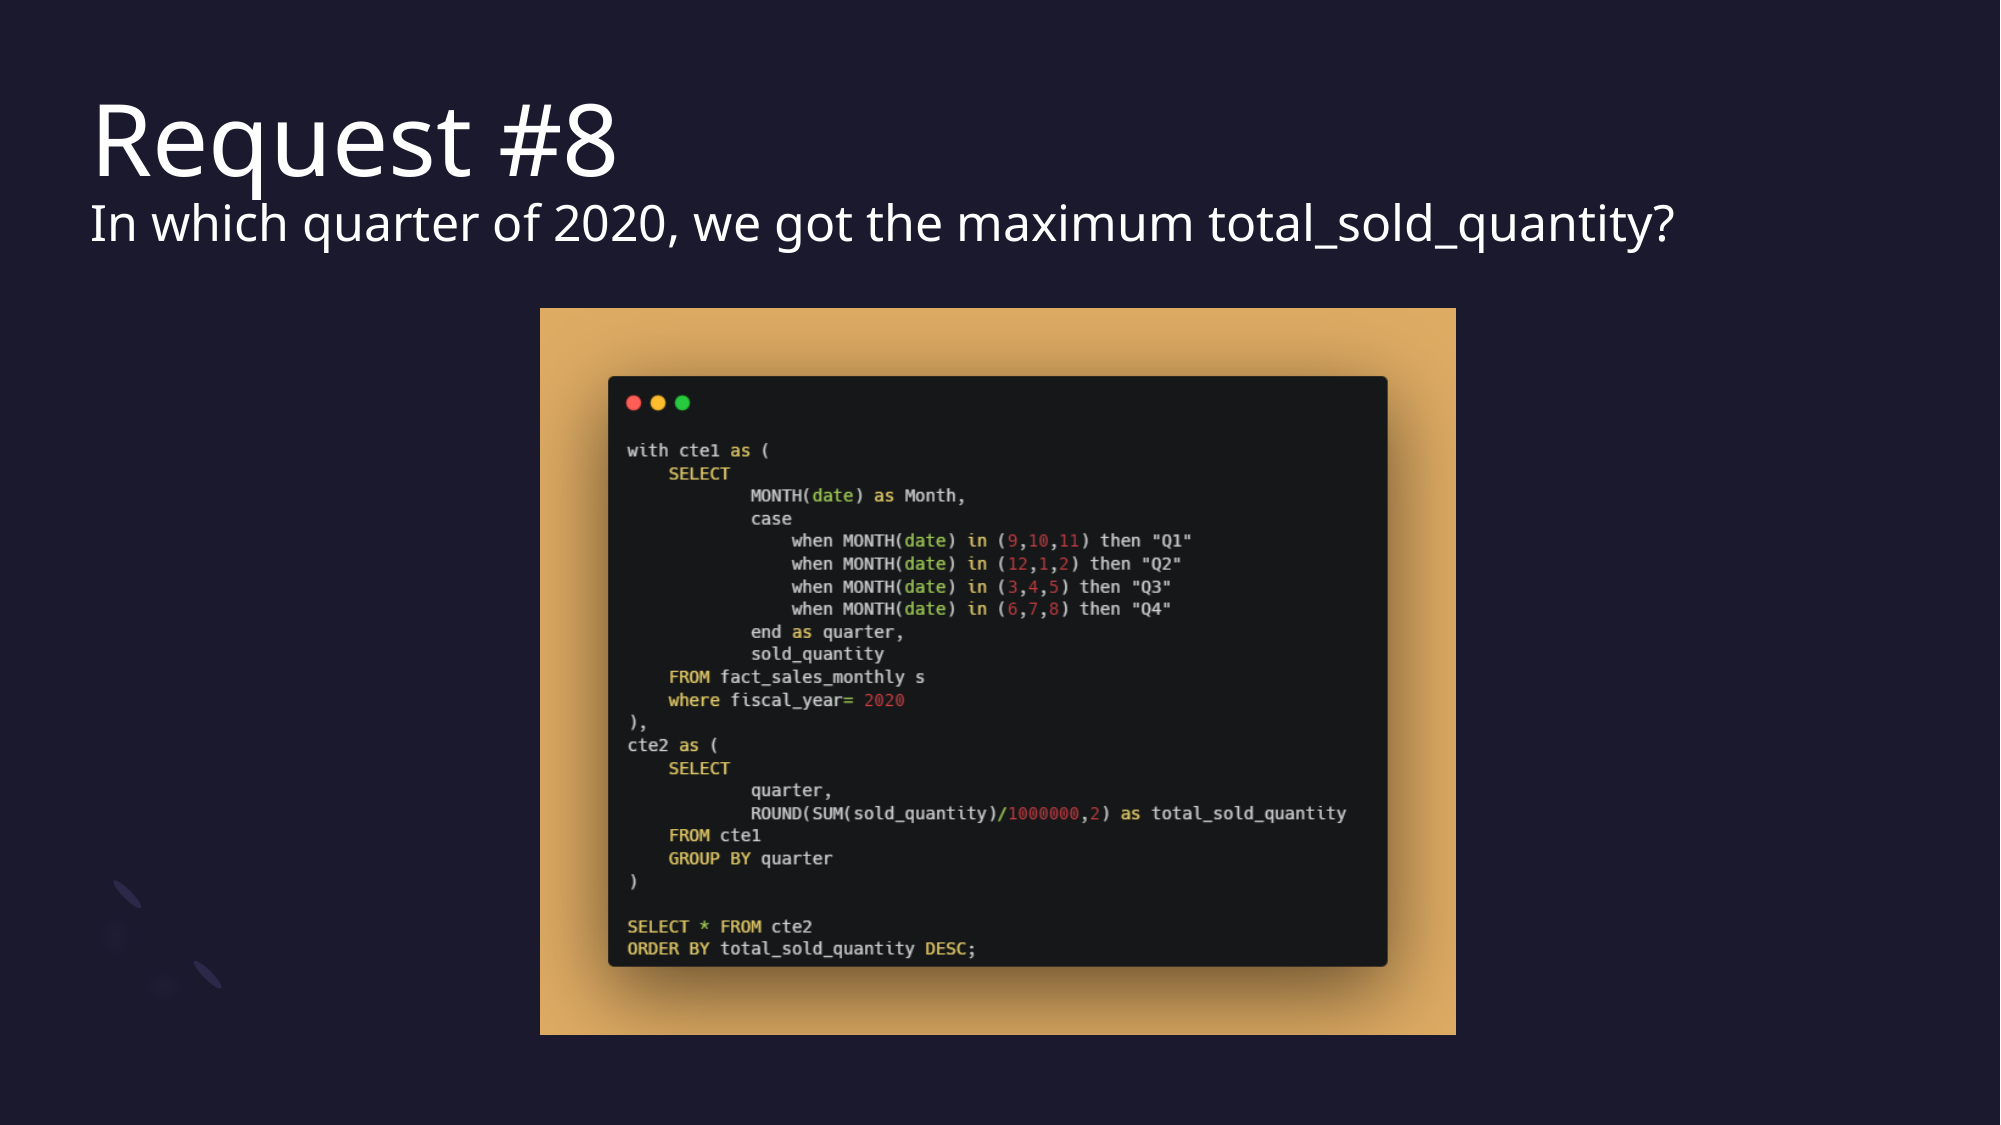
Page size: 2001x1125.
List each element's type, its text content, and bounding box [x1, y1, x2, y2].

title Request #8 In which quarter of 2020, we got the maximum total_sold_quantity? [90, 90, 1910, 309]
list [540, 308, 1456, 1035]
